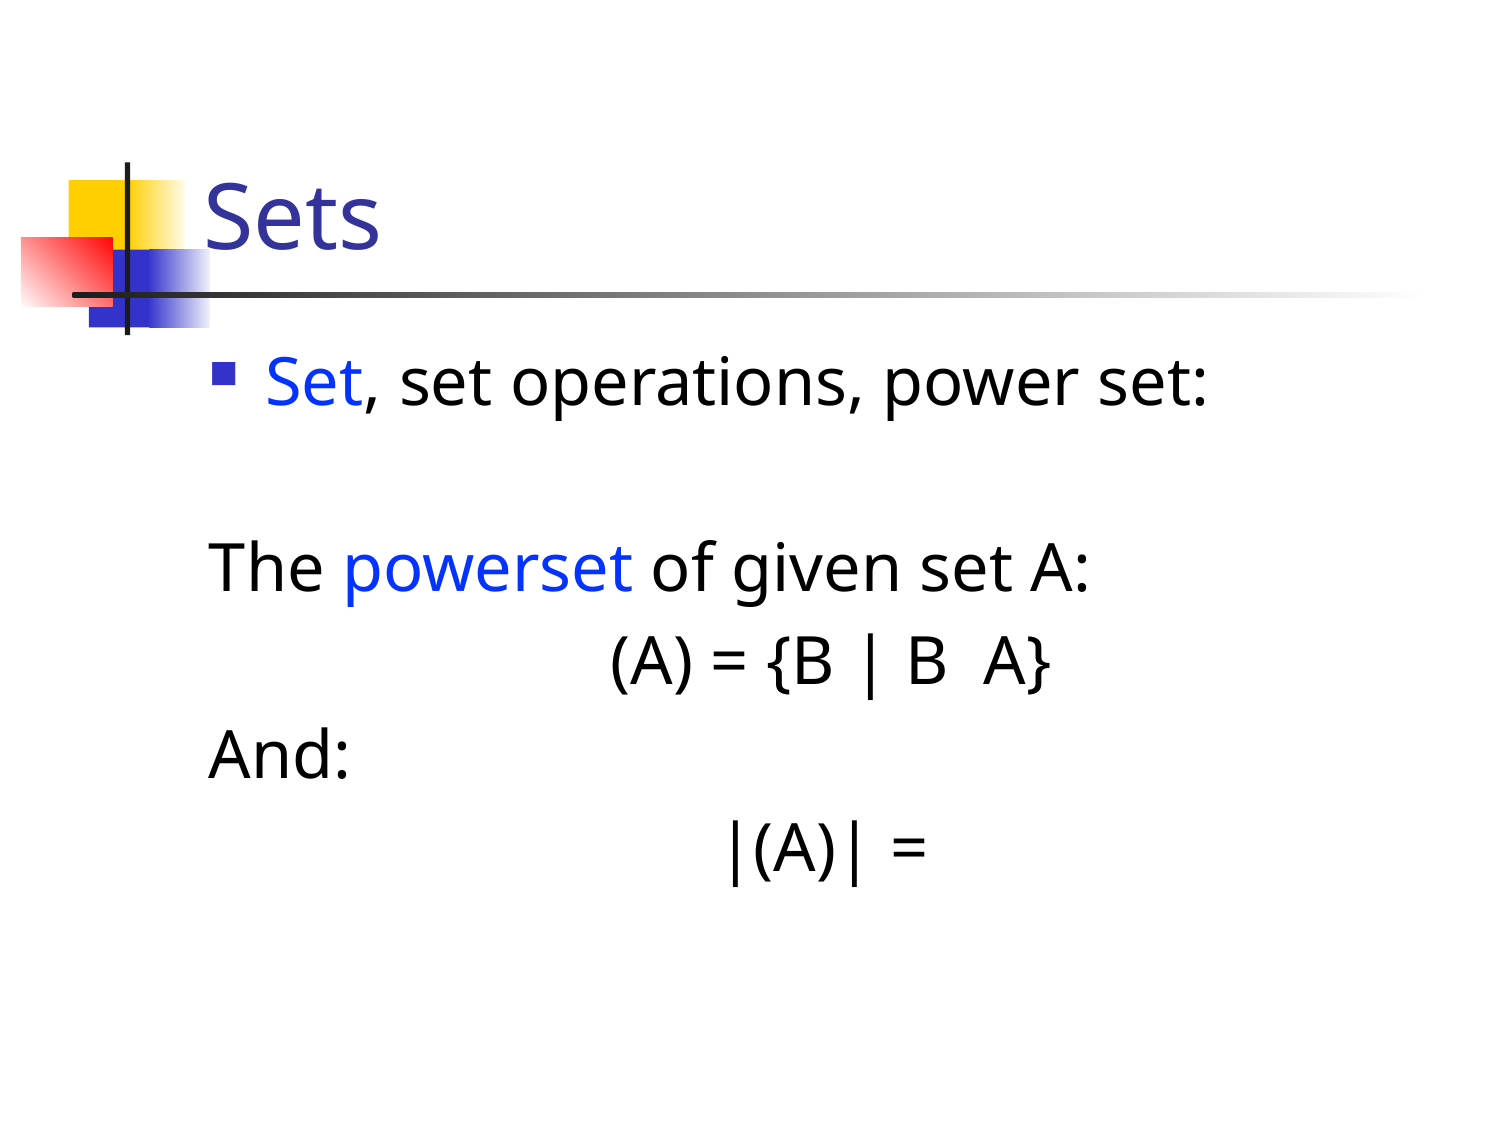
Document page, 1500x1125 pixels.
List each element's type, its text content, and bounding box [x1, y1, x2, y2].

title Sets [188, 35, 1468, 275]
